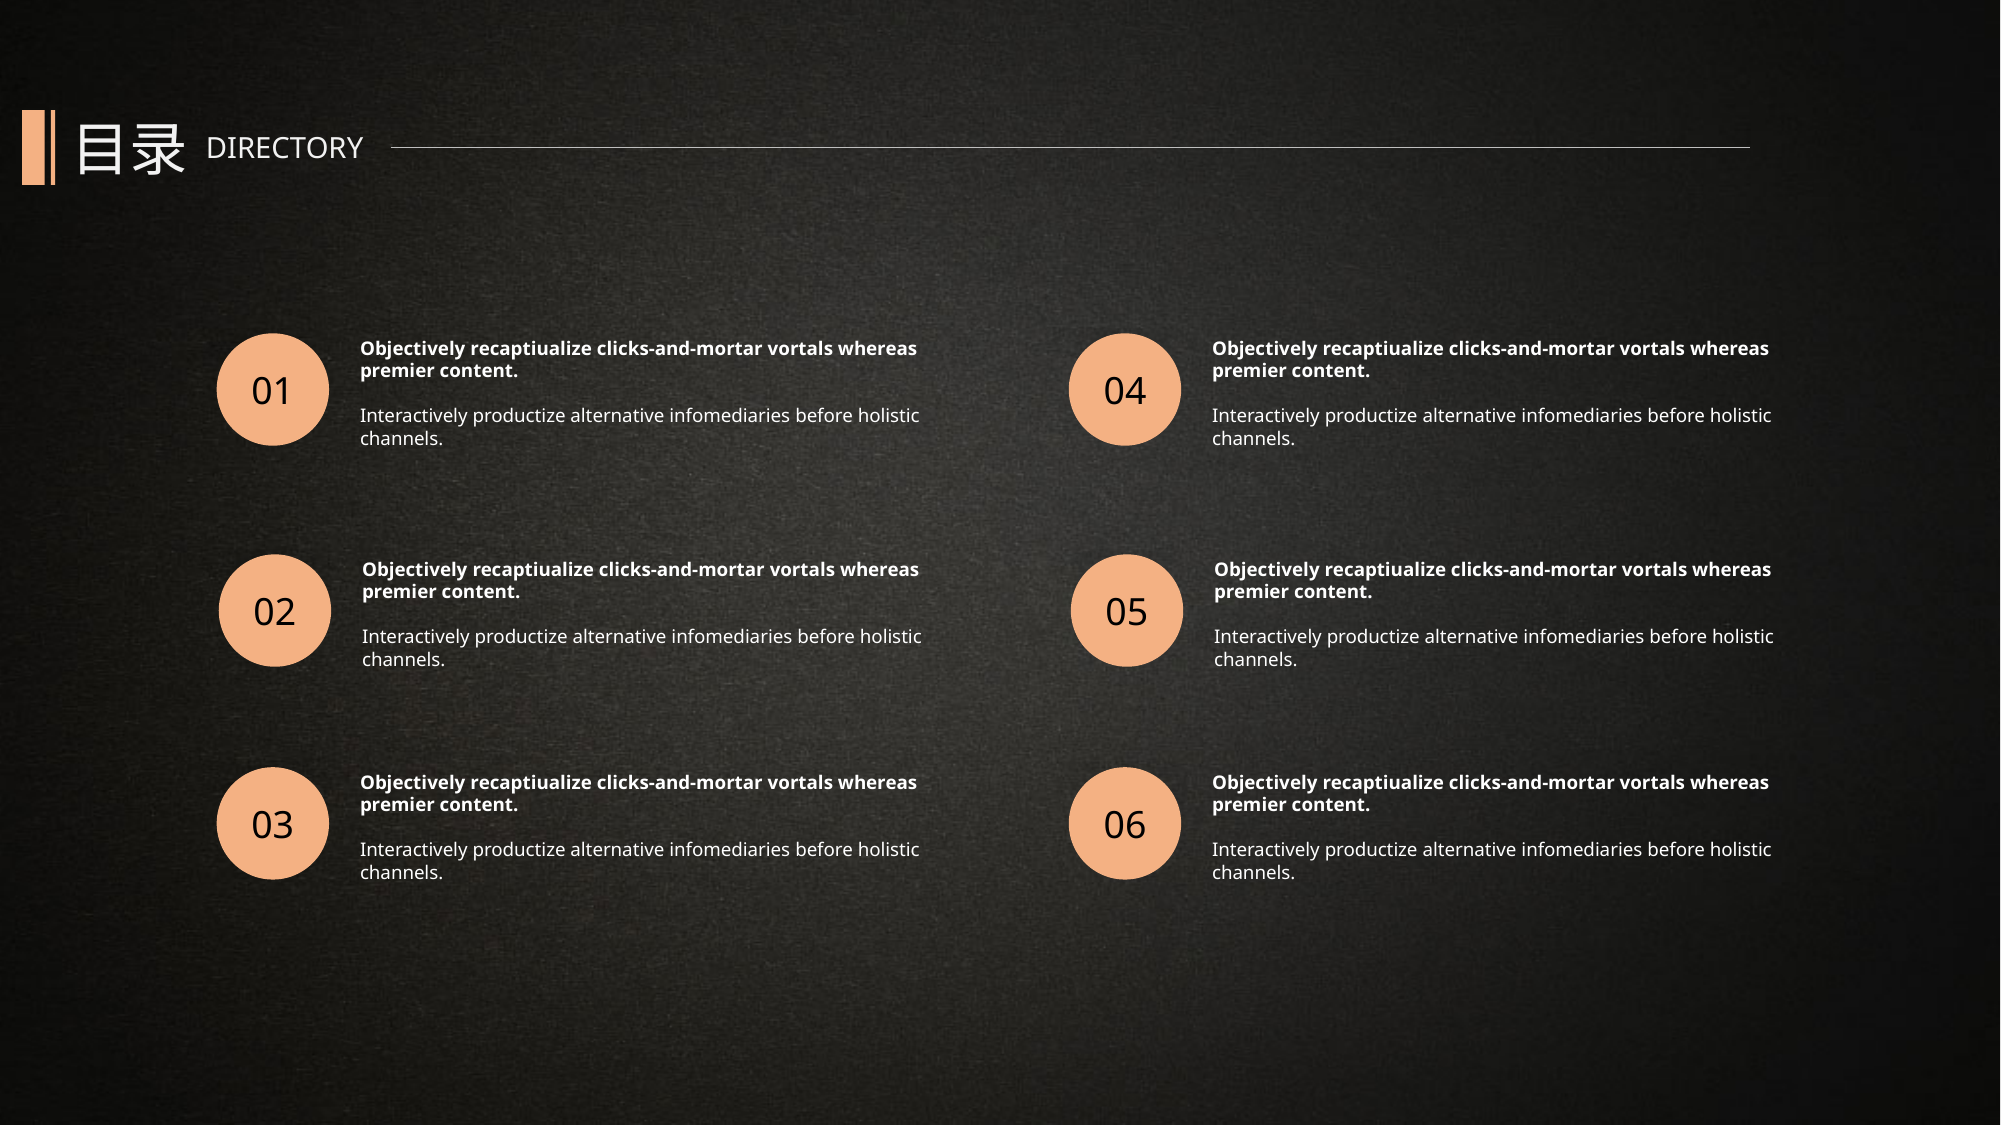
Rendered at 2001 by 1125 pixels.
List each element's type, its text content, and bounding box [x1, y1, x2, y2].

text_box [21, 104, 1750, 191]
text_box 05 [1069, 553, 1185, 668]
picture [0, 0, 2001, 1125]
text_box Objectively recaptiualize clicks-and-mortar vortals whereas premier content. Interactively productize alternative infomediaries before holistic channels. [1197, 329, 1825, 457]
text_box Objectively recaptiualize clicks-and-mortar vortals whereas premier content. Interactively productize alternative infomediaries before holistic channels. [347, 550, 975, 678]
text_box 03 [215, 766, 331, 881]
text_box Objectively recaptiualize clicks-and-mortar vortals whereas premier content. Interactively productize alternative infomediaries before holistic channels. [1197, 763, 1825, 891]
text_box 01 [215, 332, 331, 447]
text_box 02 [217, 553, 333, 668]
text_box Objectively recaptiualize clicks-and-mortar vortals whereas premier content. Interactively productize alternative infomediaries before holistic channels. [345, 763, 973, 891]
text_box Objectively recaptiualize clicks-and-mortar vortals whereas premier content. Interactively productize alternative infomediaries before holistic channels. [1199, 550, 1827, 678]
text_box 06 [1067, 766, 1183, 881]
text_box Objectively recaptiualize clicks-and-mortar vortals whereas premier content. Interactively productize alternative infomediaries before holistic channels. [345, 329, 973, 457]
text_box 04 [1067, 332, 1183, 447]
